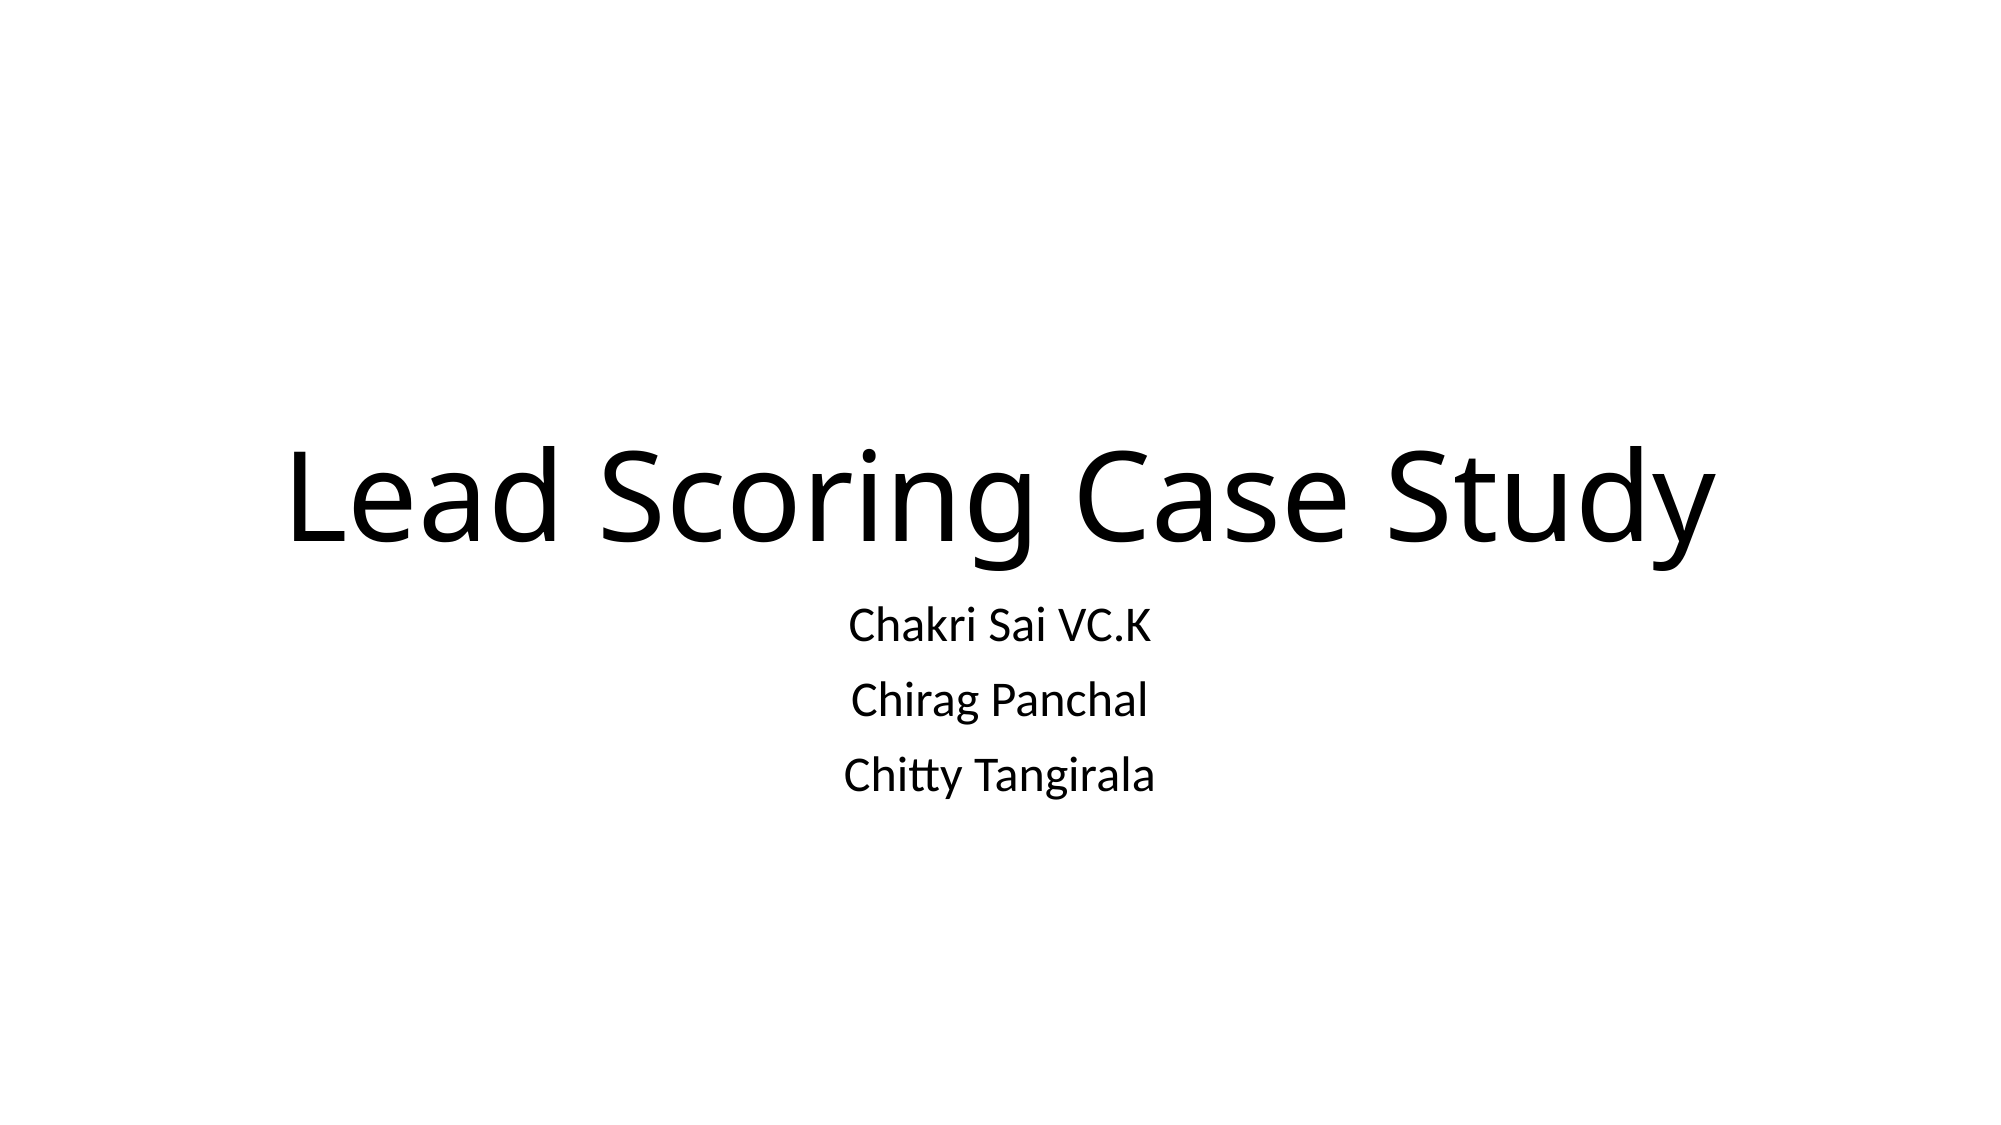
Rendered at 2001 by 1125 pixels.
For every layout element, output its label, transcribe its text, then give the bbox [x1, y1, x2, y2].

subtitle Chakri Sai VC.K Chirag Panchal Chitty Tangirala [249, 590, 1750, 863]
title Lead Scoring Case Study [249, 184, 1750, 576]
